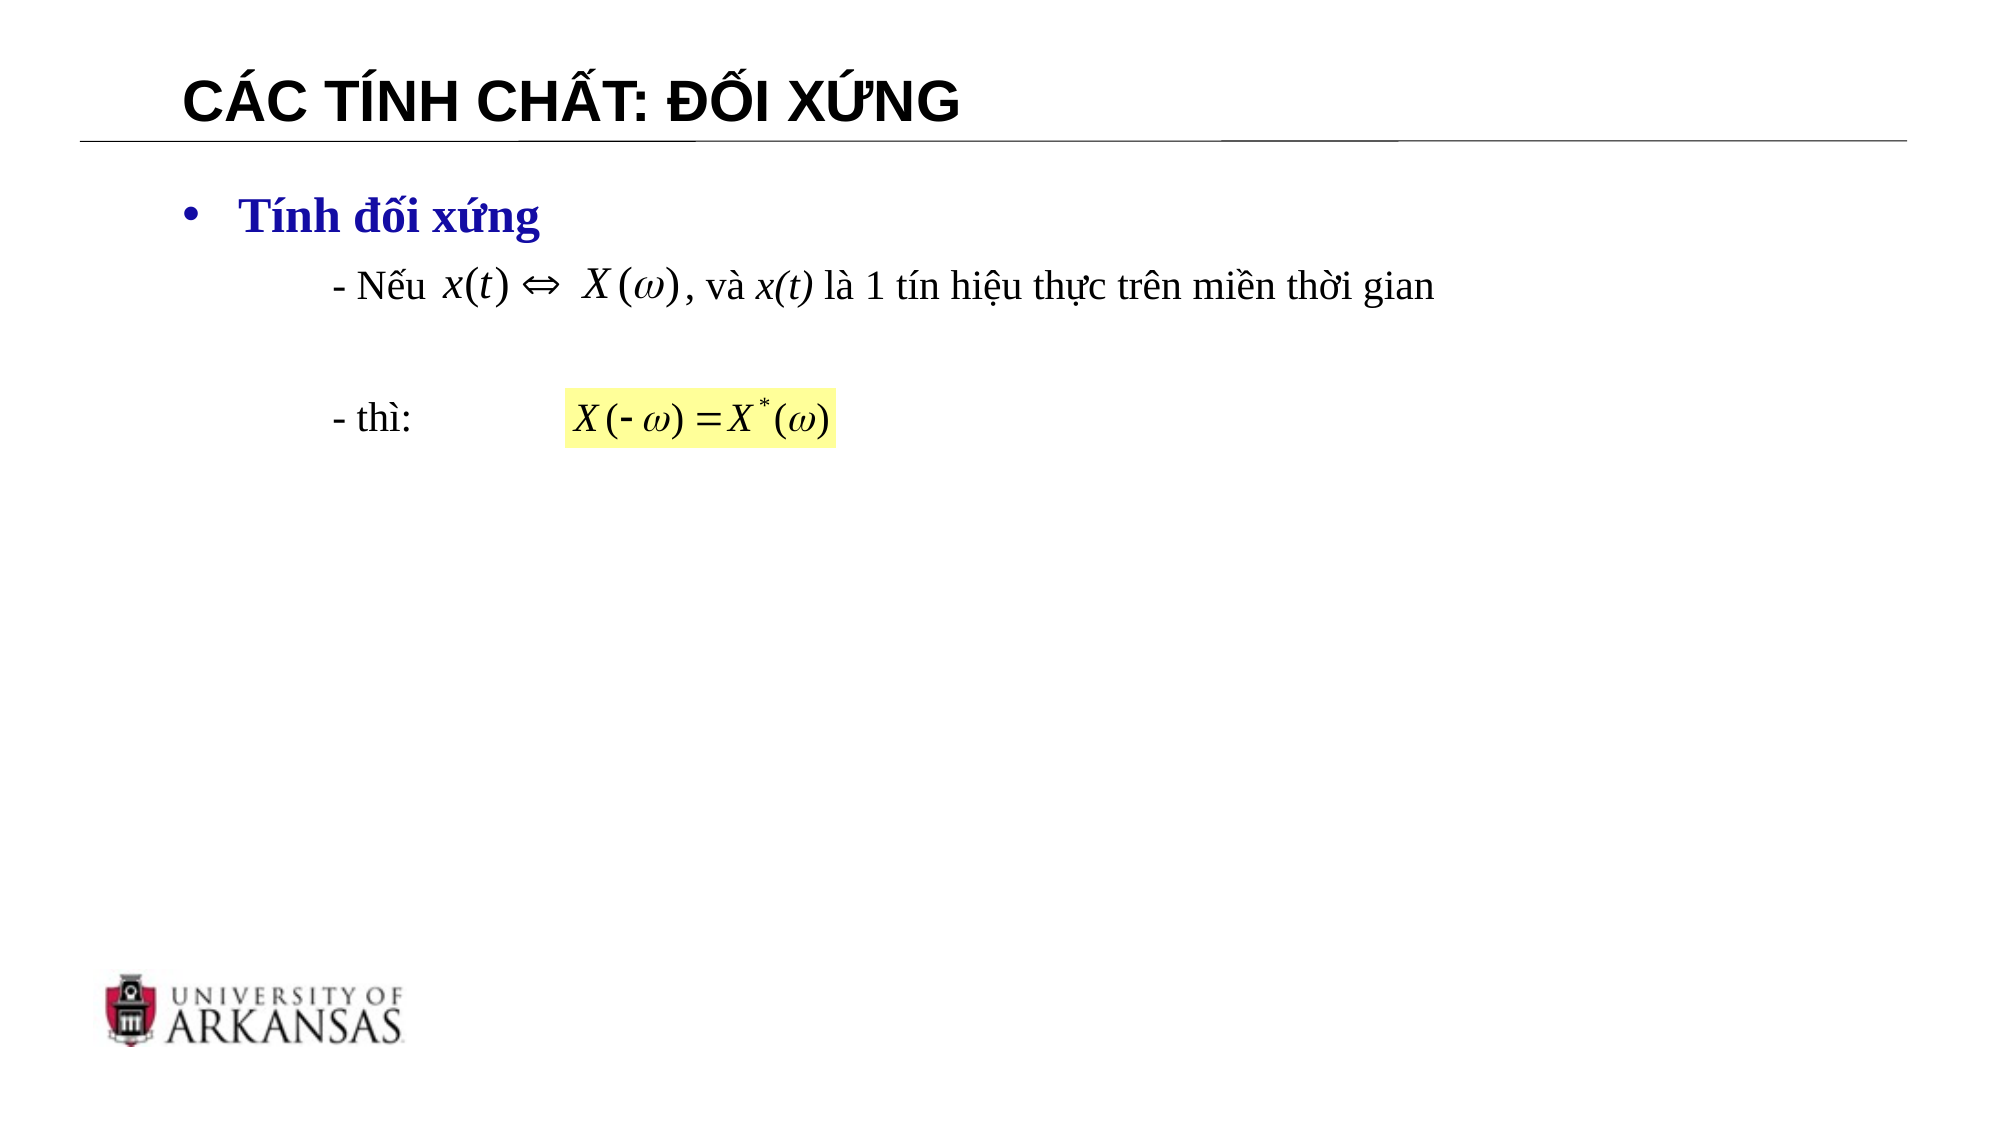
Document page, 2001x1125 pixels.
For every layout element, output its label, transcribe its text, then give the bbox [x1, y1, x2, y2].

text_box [564, 387, 837, 449]
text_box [93, 969, 407, 1047]
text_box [434, 257, 688, 318]
subtitle Tính đối xứng - Nếu , và x(t) là 1 tín hiệu thực trên miền thời gian - thì: [167, 181, 1793, 969]
title CÁC TÍNH CHẤT: ĐỐI XỨNG [167, 42, 1601, 140]
